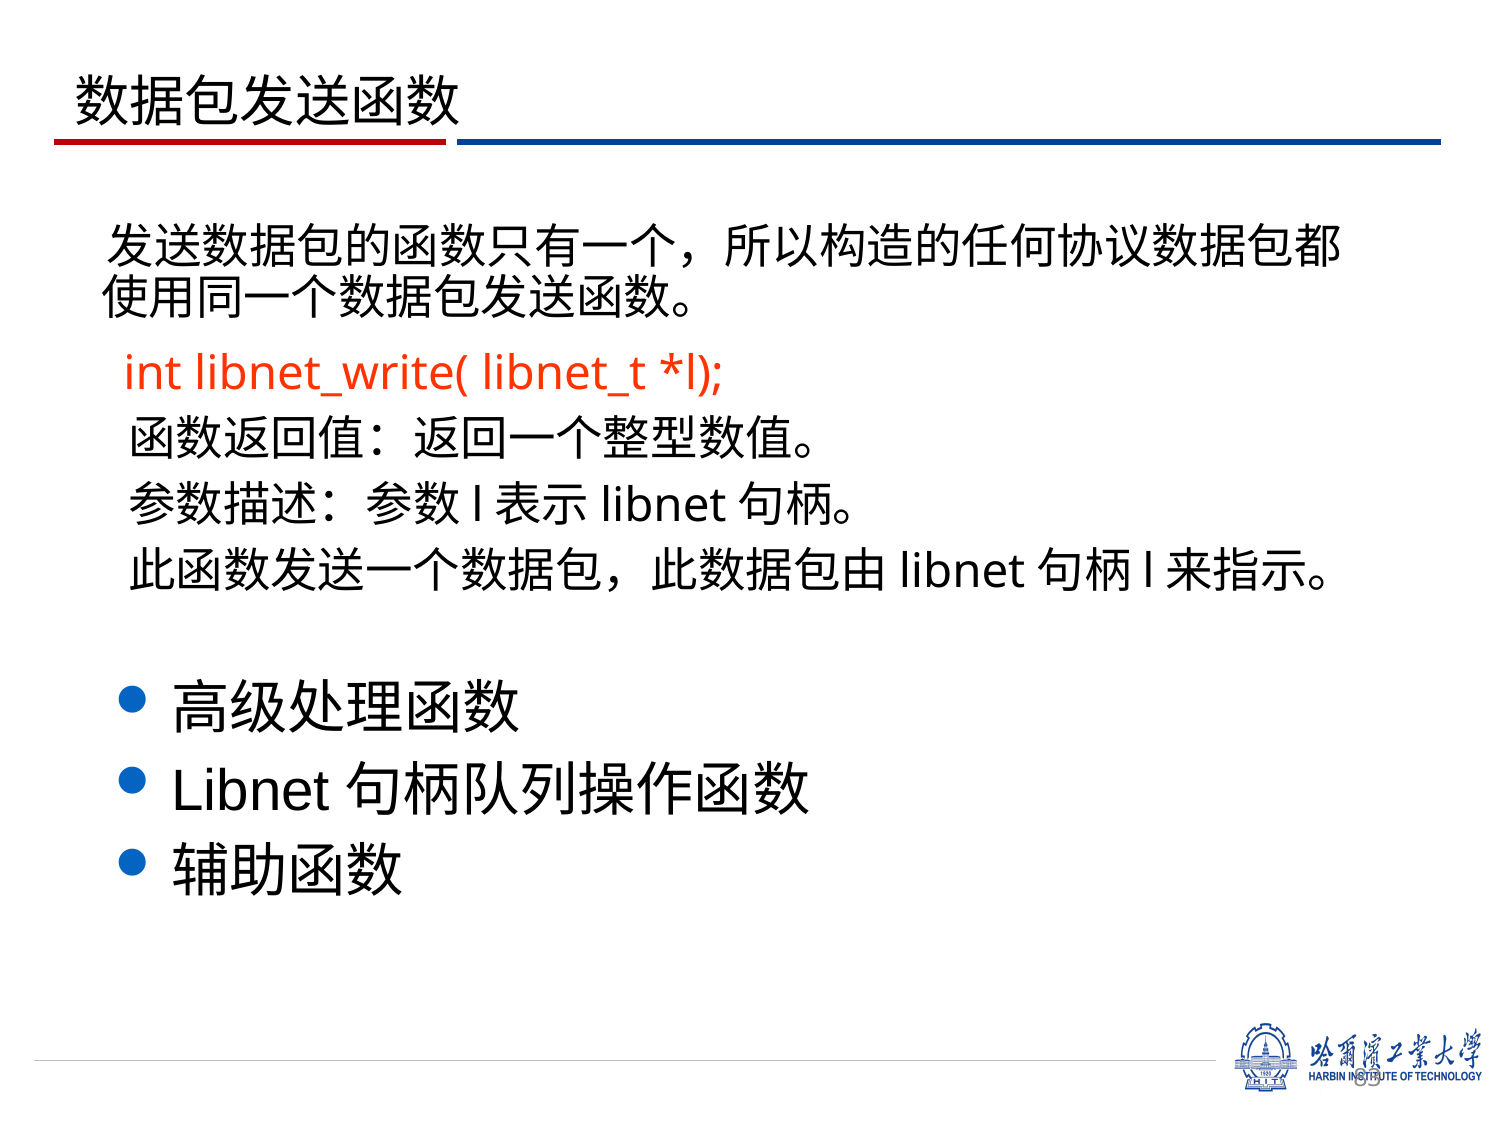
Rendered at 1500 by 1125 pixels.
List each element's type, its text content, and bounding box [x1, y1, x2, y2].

slide_number 83 [1059, 1042, 1397, 1103]
text_box 高级处理函数 Libnet句柄队列操作函数 辅助函数 [100, 662, 1438, 987]
list 数据包发送函数 发送数据包的函数只有一个，所以构造的任何协议数据包都使用同一个数据包发送函数。 int libnet_write( libnet_t *l); 函数返回值：返回一个整型数值。 参数描述：参数l表示libnet句柄。 此函数发送一个数据包，此数据包由libnet句柄l来指示。 [59, 66, 1397, 610]
picture [1204, 1023, 1482, 1094]
